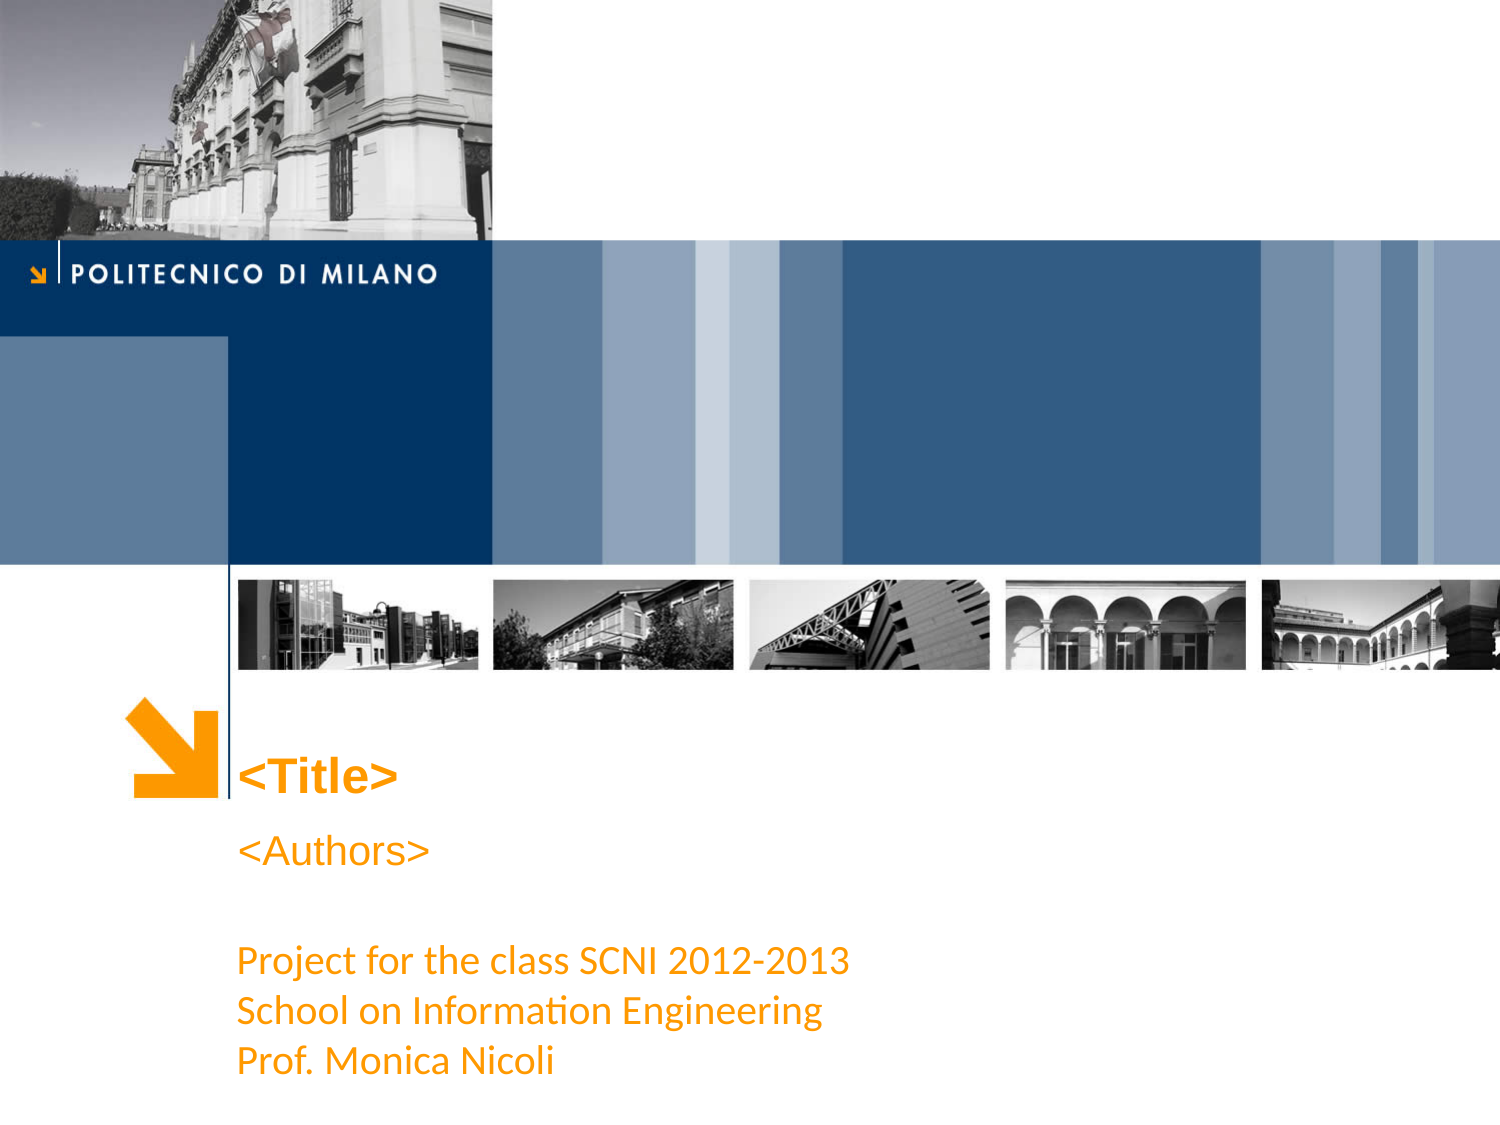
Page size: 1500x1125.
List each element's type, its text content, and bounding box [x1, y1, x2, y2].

text_box Project for the class SCNI 2012-2013 School on Information Engineering Prof. Monica Nicoli [236, 932, 1500, 1084]
text_box <Title> <Authors> [237, 743, 1401, 875]
picture [0, 0, 1500, 810]
